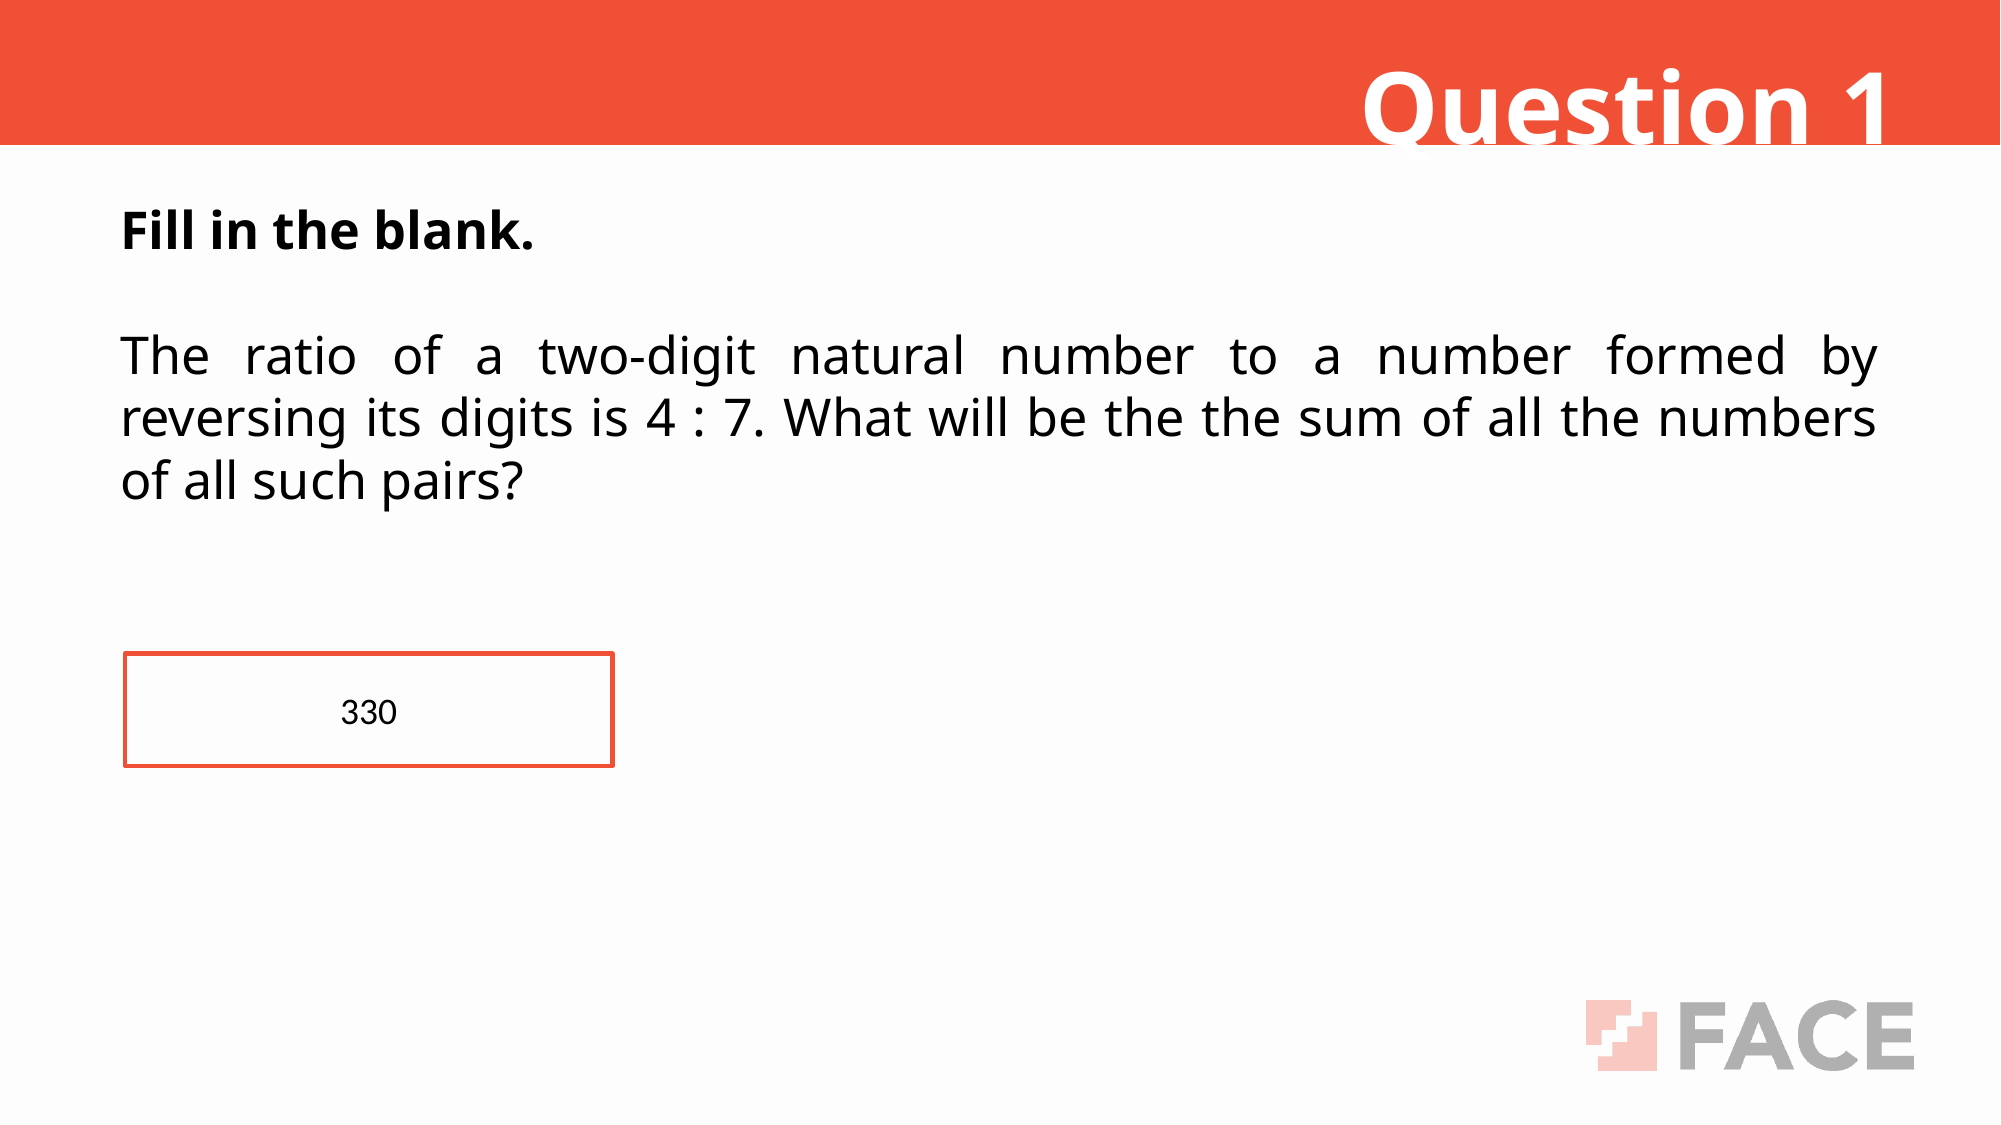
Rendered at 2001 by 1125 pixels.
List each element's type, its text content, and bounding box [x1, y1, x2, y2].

text_box 330 [123, 651, 615, 768]
text_box Fill in the blank. The ratio of a two-digit natural number to a number formed by reversing its digits is 4 : 7. What will be the the sum of all the numbers of all such pairs? [105, 189, 1895, 517]
text_box [0, 0, 2000, 147]
picture [1586, 1000, 1914, 1072]
text_box Question 1 [638, 37, 1914, 173]
